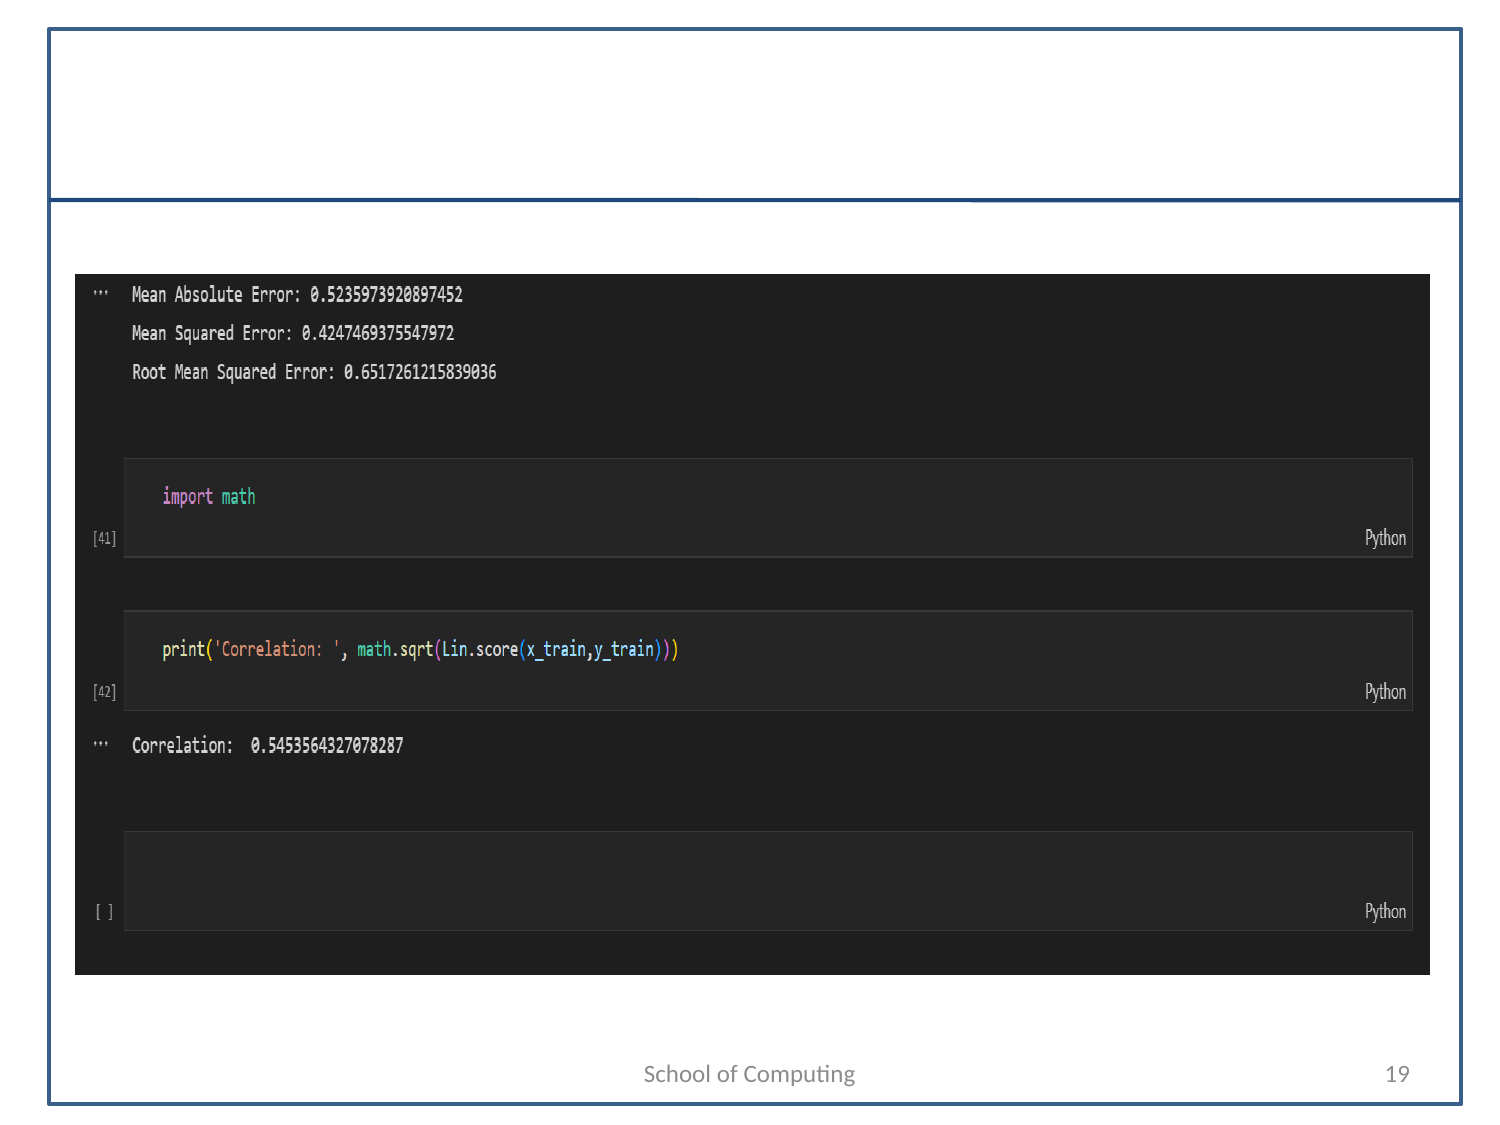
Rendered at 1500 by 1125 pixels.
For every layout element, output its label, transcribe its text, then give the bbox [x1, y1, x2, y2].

footer School of Computing [512, 1042, 988, 1103]
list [74, 274, 1430, 976]
slide_number 19 [1074, 1042, 1425, 1103]
